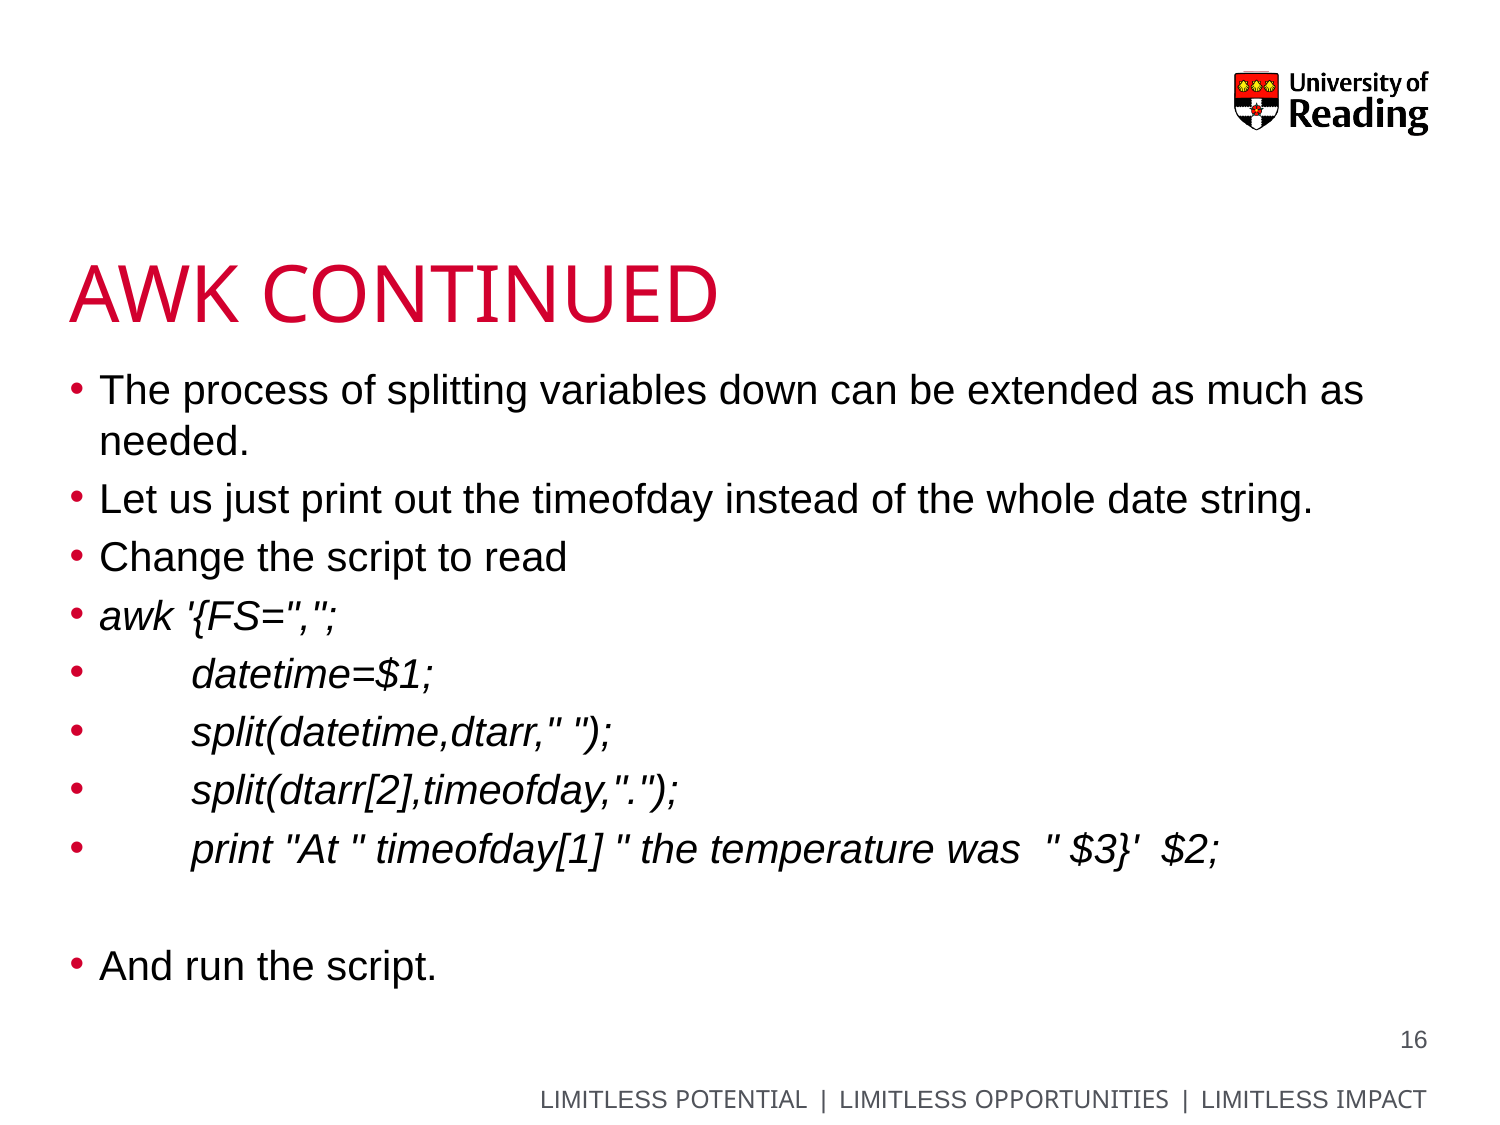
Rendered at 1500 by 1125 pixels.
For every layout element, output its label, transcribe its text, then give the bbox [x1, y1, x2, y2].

title AWK continued [69, 202, 1428, 339]
slide_number 16 [1316, 1023, 1428, 1065]
picture [1234, 71, 1429, 136]
list The process of splitting variables down can be extended as much as needed. Let us just print out the timeofday instead of the whole date string. Change the script to read awk '{FS=","; datetime=$1; split(datetime,dtarr," "); split(dtarr[2],timeofday,"."); print "At " timeofday[1] " the temperature was " $3}' $2; And run the script. [69, 363, 1428, 1013]
